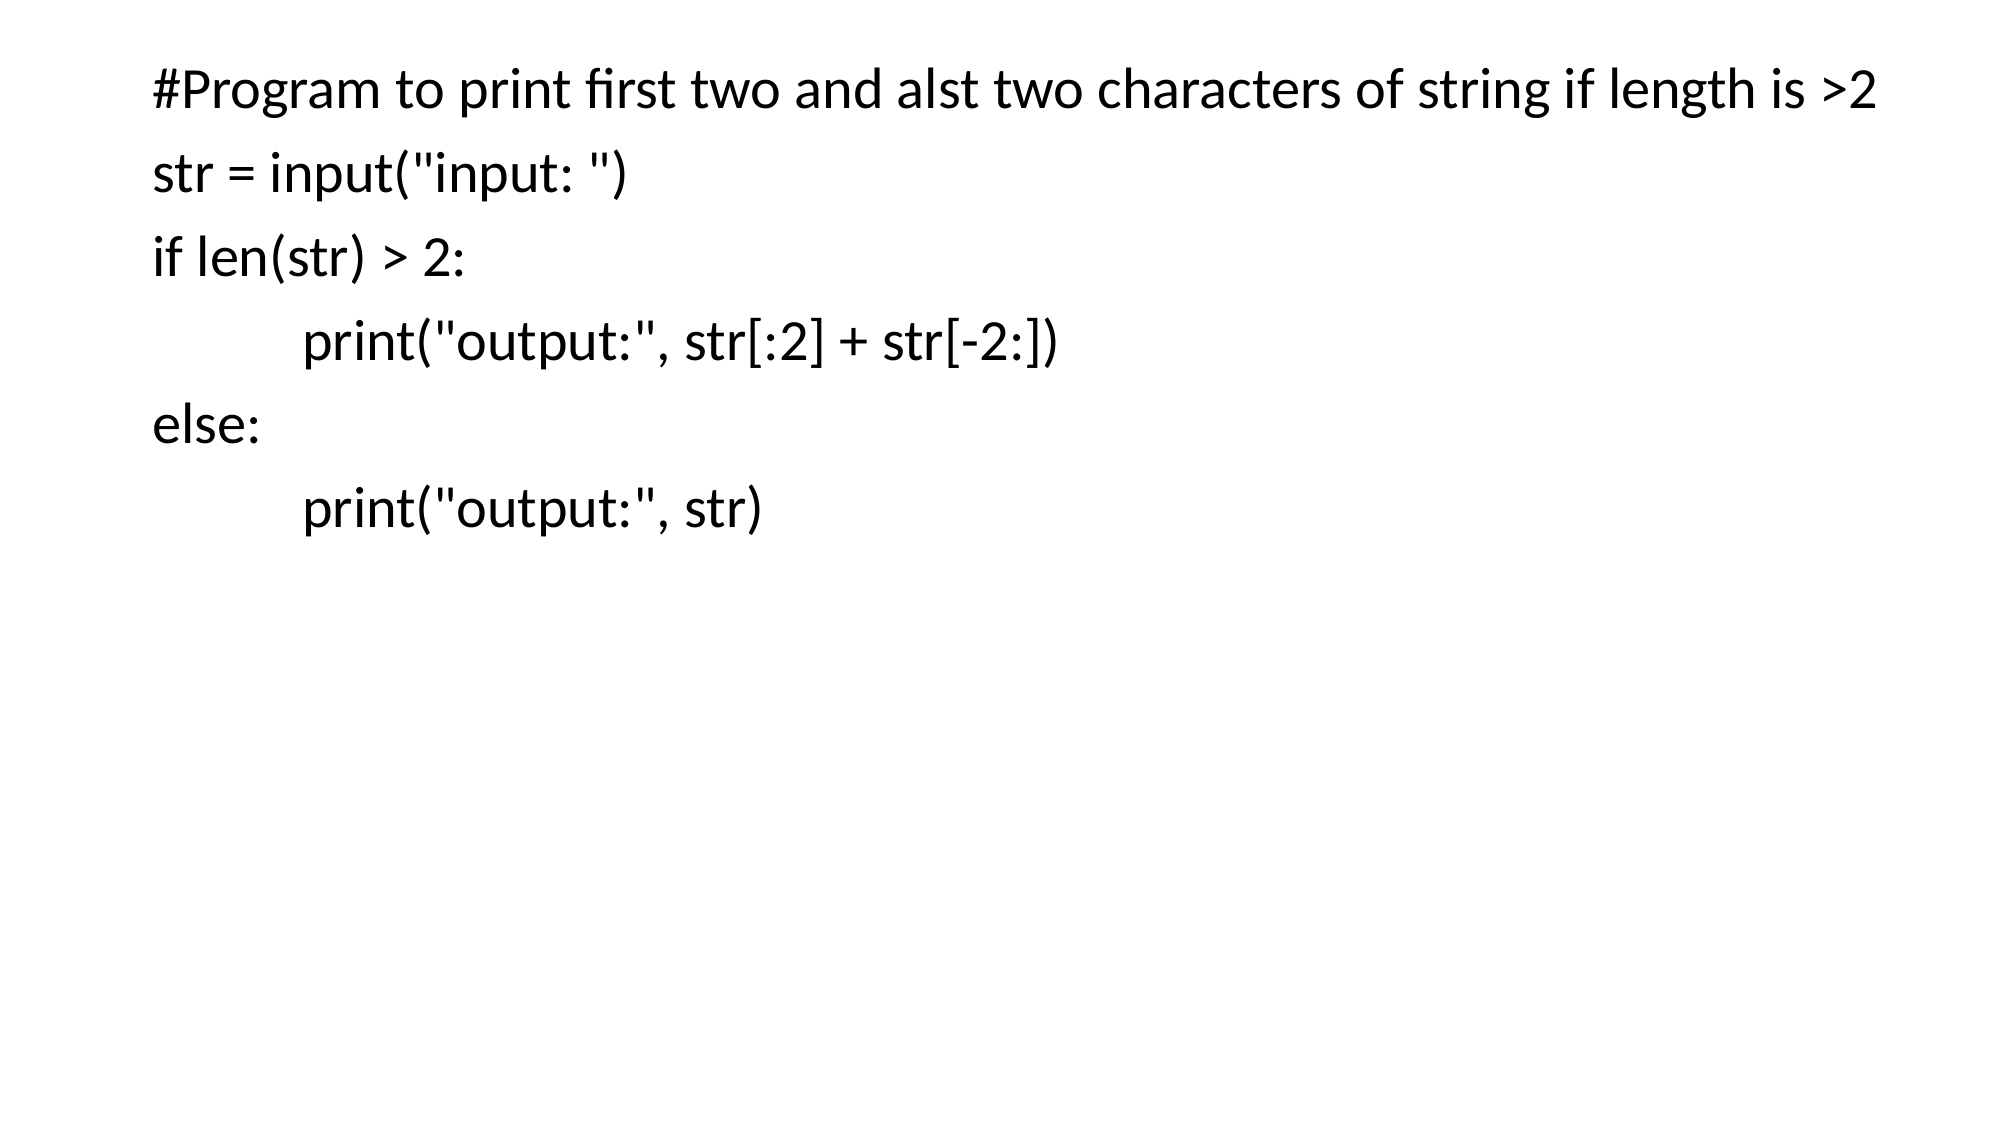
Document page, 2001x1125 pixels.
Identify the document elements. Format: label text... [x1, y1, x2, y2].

list #Program to print first two and alst two characters of string if length is >2 str = input("input: ") if len(str) > 2: print("output:", str[:2] + str[-2:]) else: print("output:", str) [137, 50, 1931, 1014]
